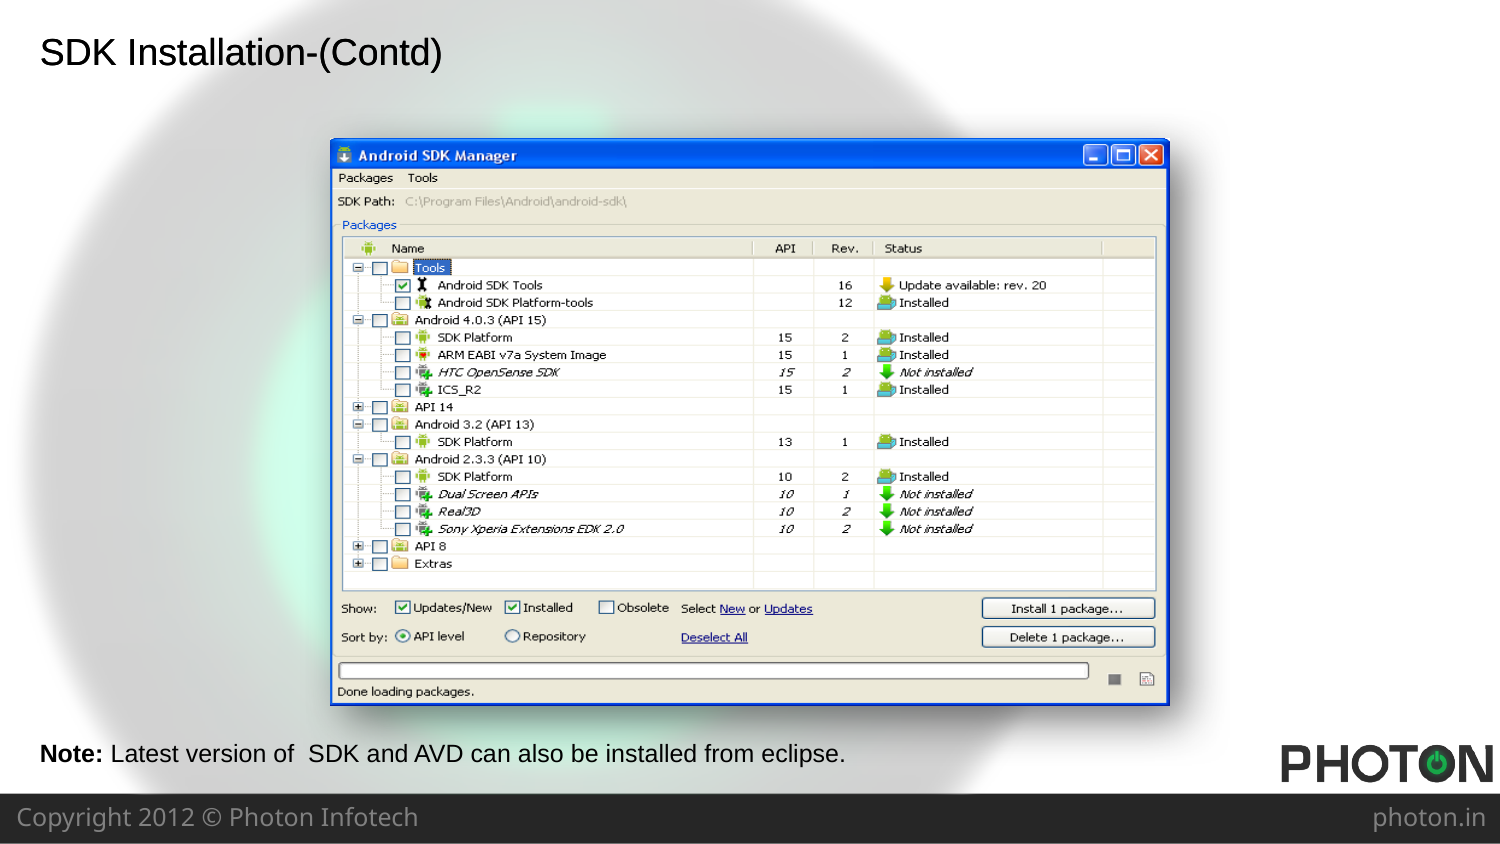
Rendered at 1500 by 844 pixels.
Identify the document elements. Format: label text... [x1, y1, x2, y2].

picture [0, 0, 1170, 795]
title Note: Latest version of SDK and AVD can also be installed from eclipse. [25, 675, 1463, 800]
picture [1463, 741, 1497, 786]
title SDK Installation-(Contd) [25, 0, 1463, 113]
